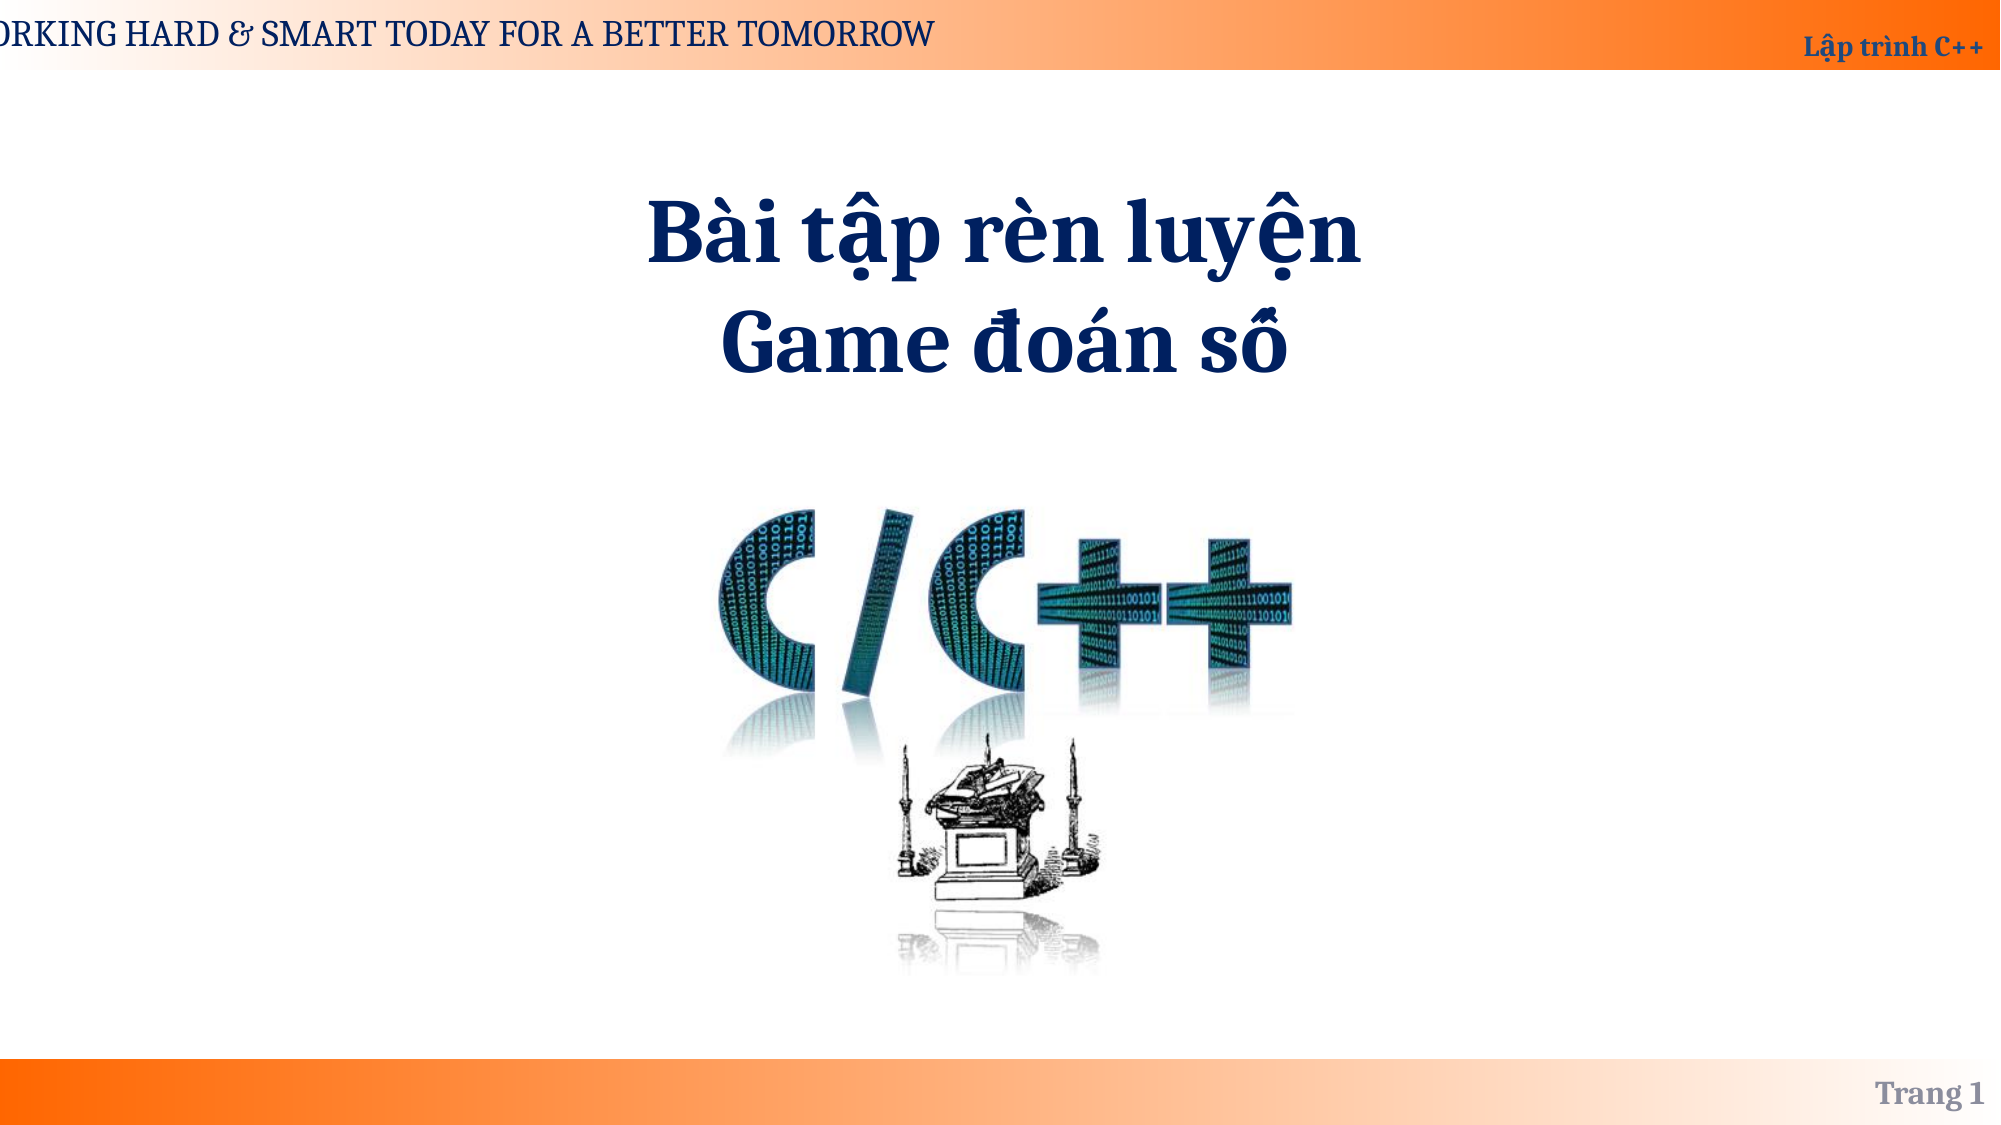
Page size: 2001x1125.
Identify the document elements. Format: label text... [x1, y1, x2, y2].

picture [690, 486, 1310, 998]
text_box Bài tập rèn luyện Game đoán số [411, 124, 1600, 438]
slide_number Trang 1 [1533, 1060, 2000, 1121]
slide_number Trang 2 [1609, 0, 1613, 70]
